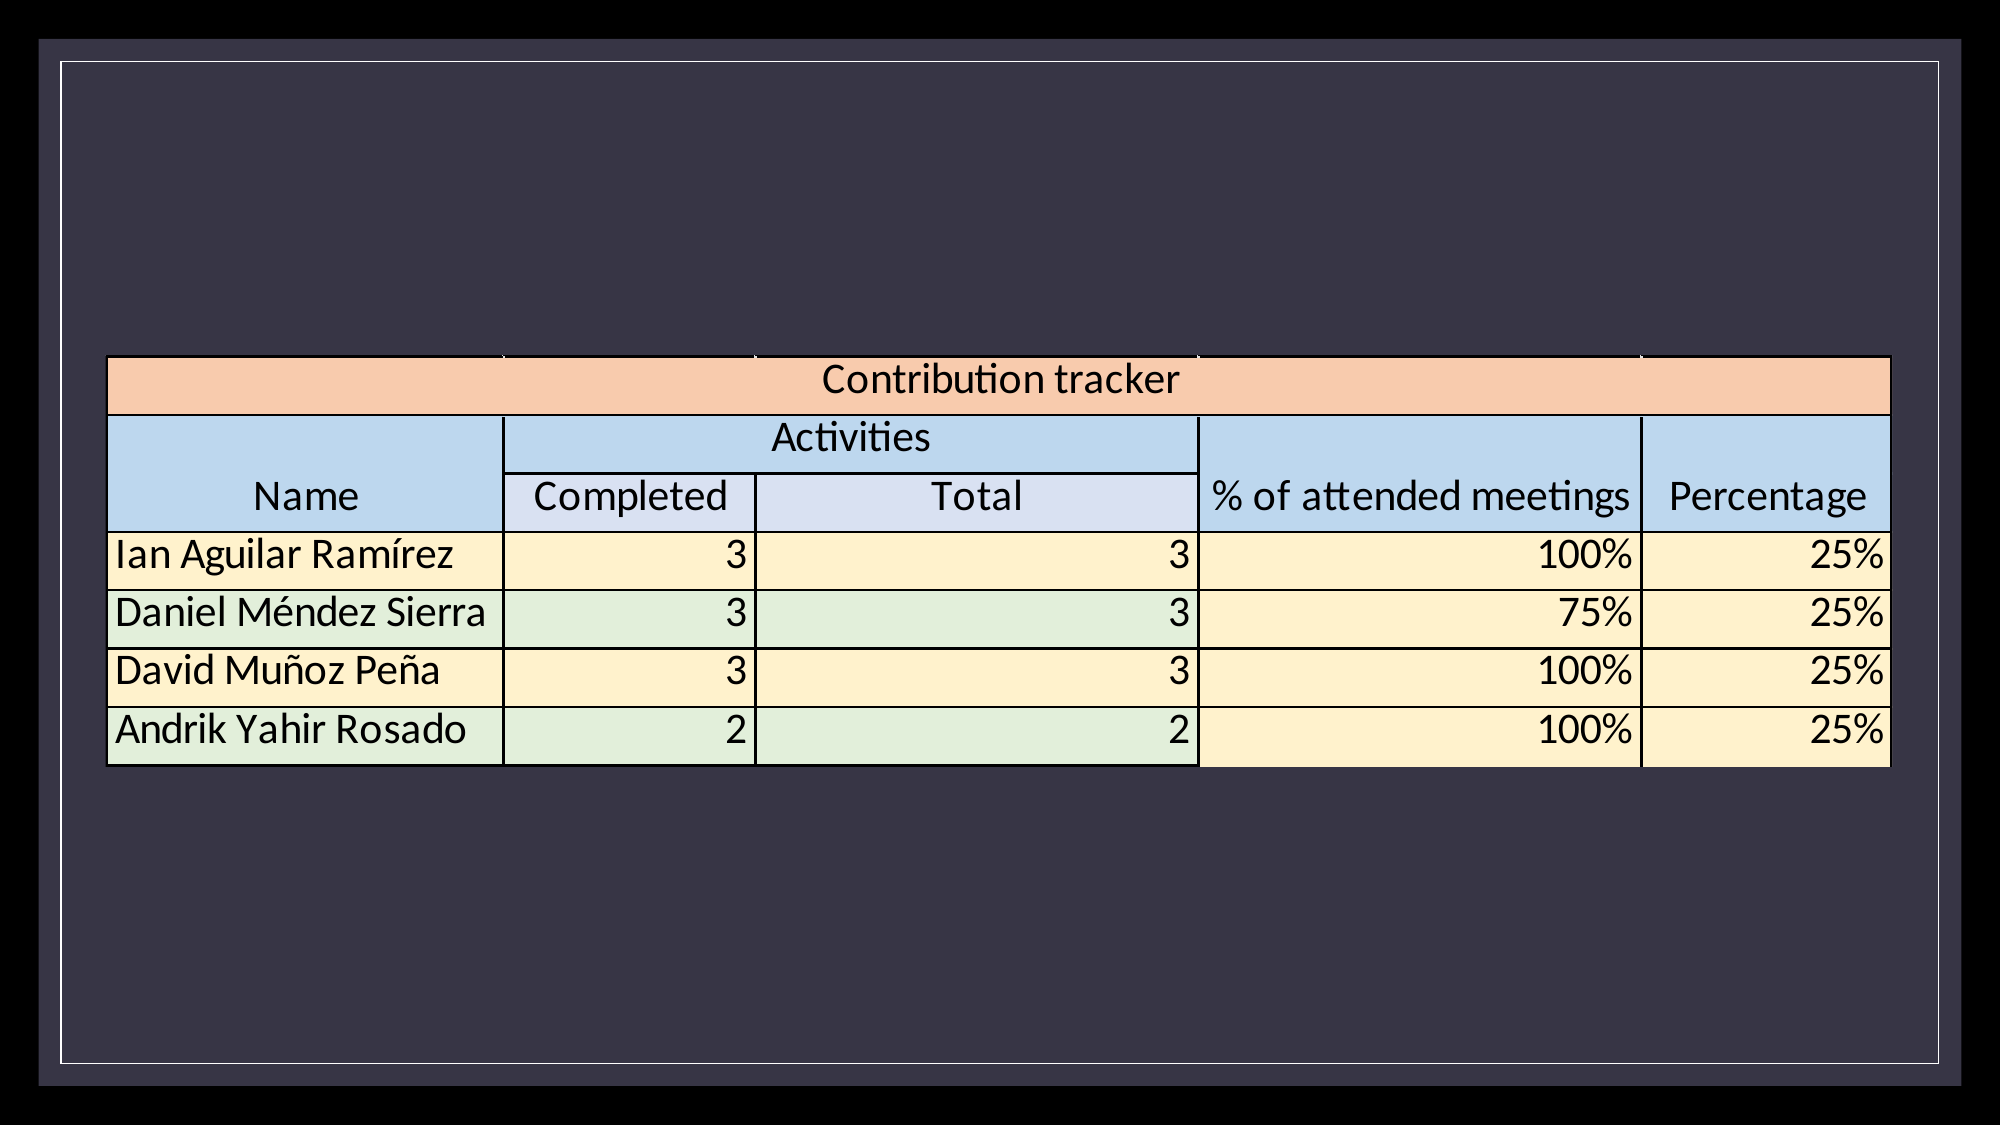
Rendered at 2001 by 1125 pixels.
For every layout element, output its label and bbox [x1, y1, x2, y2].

picture [105, 355, 1895, 770]
